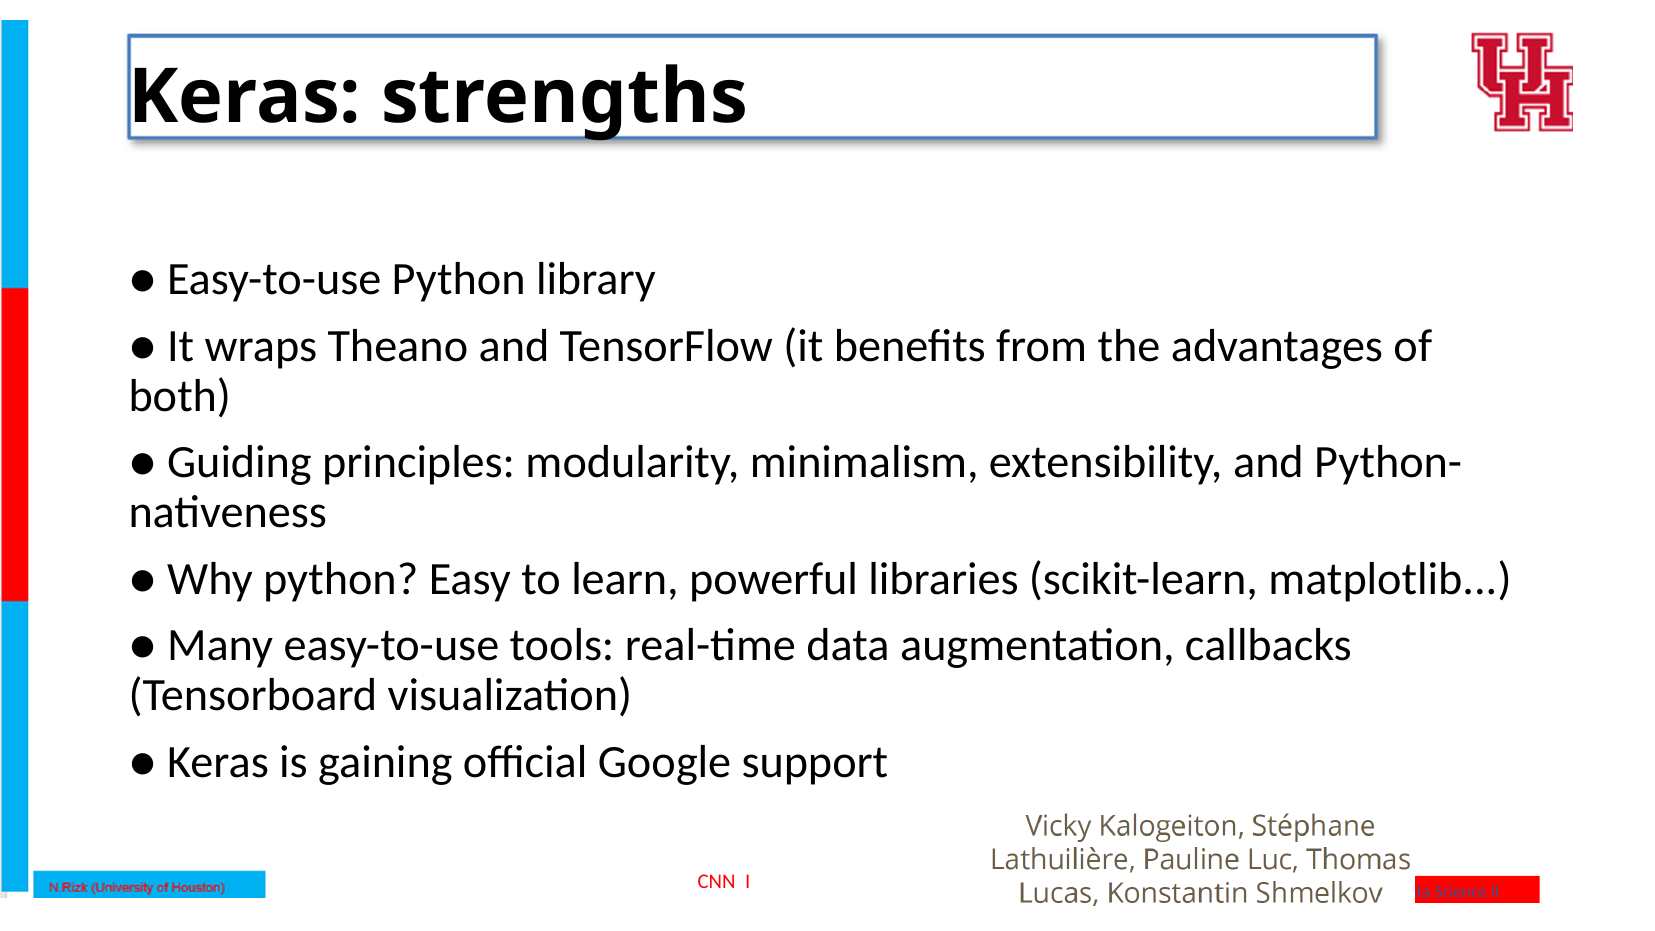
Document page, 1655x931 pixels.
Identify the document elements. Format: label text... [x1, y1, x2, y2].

picture [193, 884, 207, 891]
picture [172, 883, 183, 891]
list ● Easy-to-use Python library ● It wraps Theano and TensorFlow (it benefits from the advantages of both) ● Guiding principles: modularity, minimalism, extensibility, and Python-nativeness ● Why python? Easy to learn, powerful libraries (scikit-learn, matplotlib...) ● Many easy-to-use tools: real-time data augmentation, callbacks (Tensorboard visualization) ● Keras is gaining official Google support [113, 247, 1541, 838]
picture [50, 883, 58, 891]
picture [102, 883, 152, 894]
picture [208, 885, 218, 891]
picture [159, 883, 168, 891]
title Keras: strengths [113, 49, 1541, 230]
picture [63, 883, 87, 891]
picture [92, 883, 98, 894]
picture [0, 20, 1573, 908]
